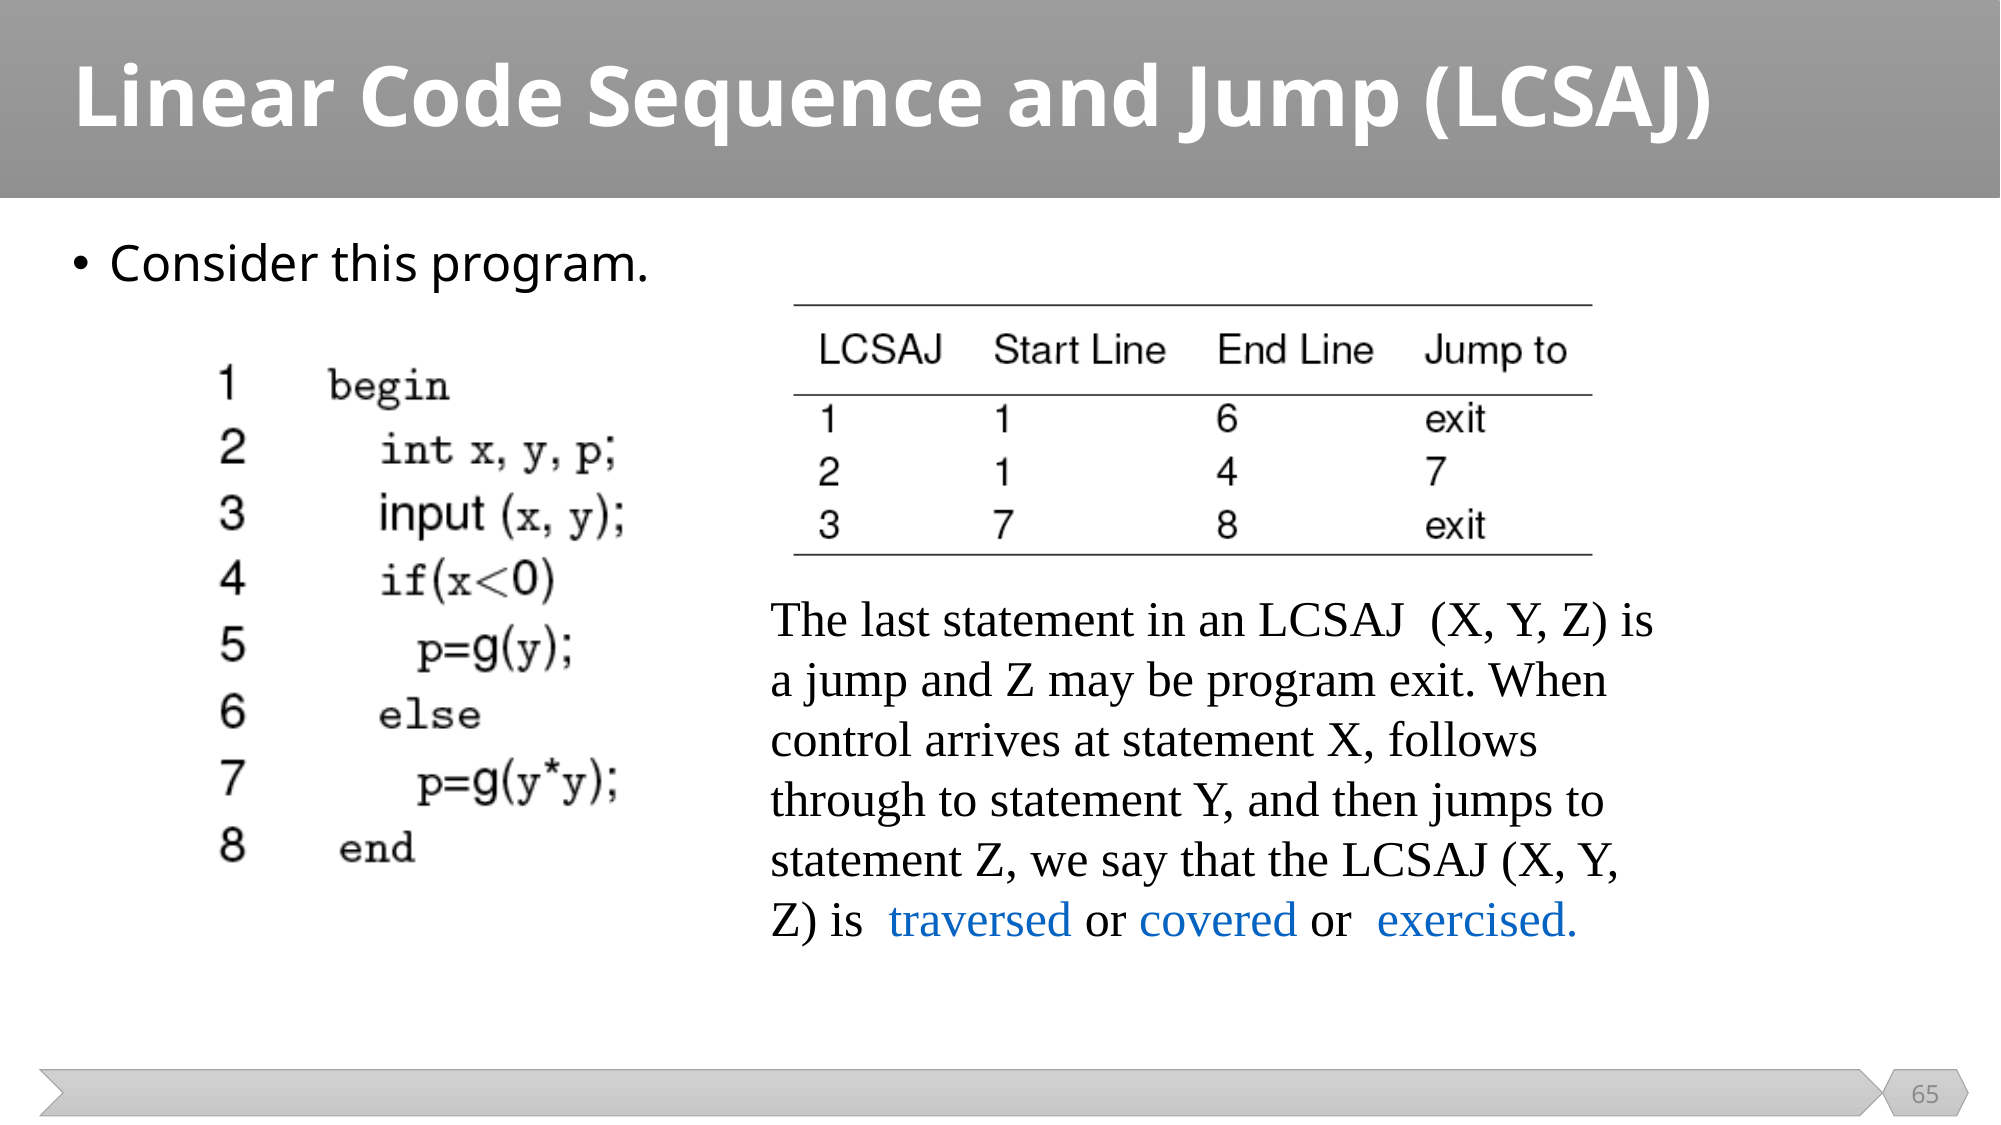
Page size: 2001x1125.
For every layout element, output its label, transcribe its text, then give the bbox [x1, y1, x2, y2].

list Consider this program. [56, 230, 1969, 1010]
slide_number 65 [1882, 1065, 1969, 1125]
picture [780, 291, 1602, 568]
title Linear Code Sequence and Jump (LCSAJ) [56, 0, 1969, 199]
picture [205, 354, 635, 873]
text_box The last statement in an LCSAJ (X, Y, Z) is a jump and Z may be program exit. When control arrives at statement X, follows through to statement Y, and then jumps to statement Z, we say that the LCSAJ (X, Y, Z) is traversed or covered or exercised. [755, 579, 1678, 954]
